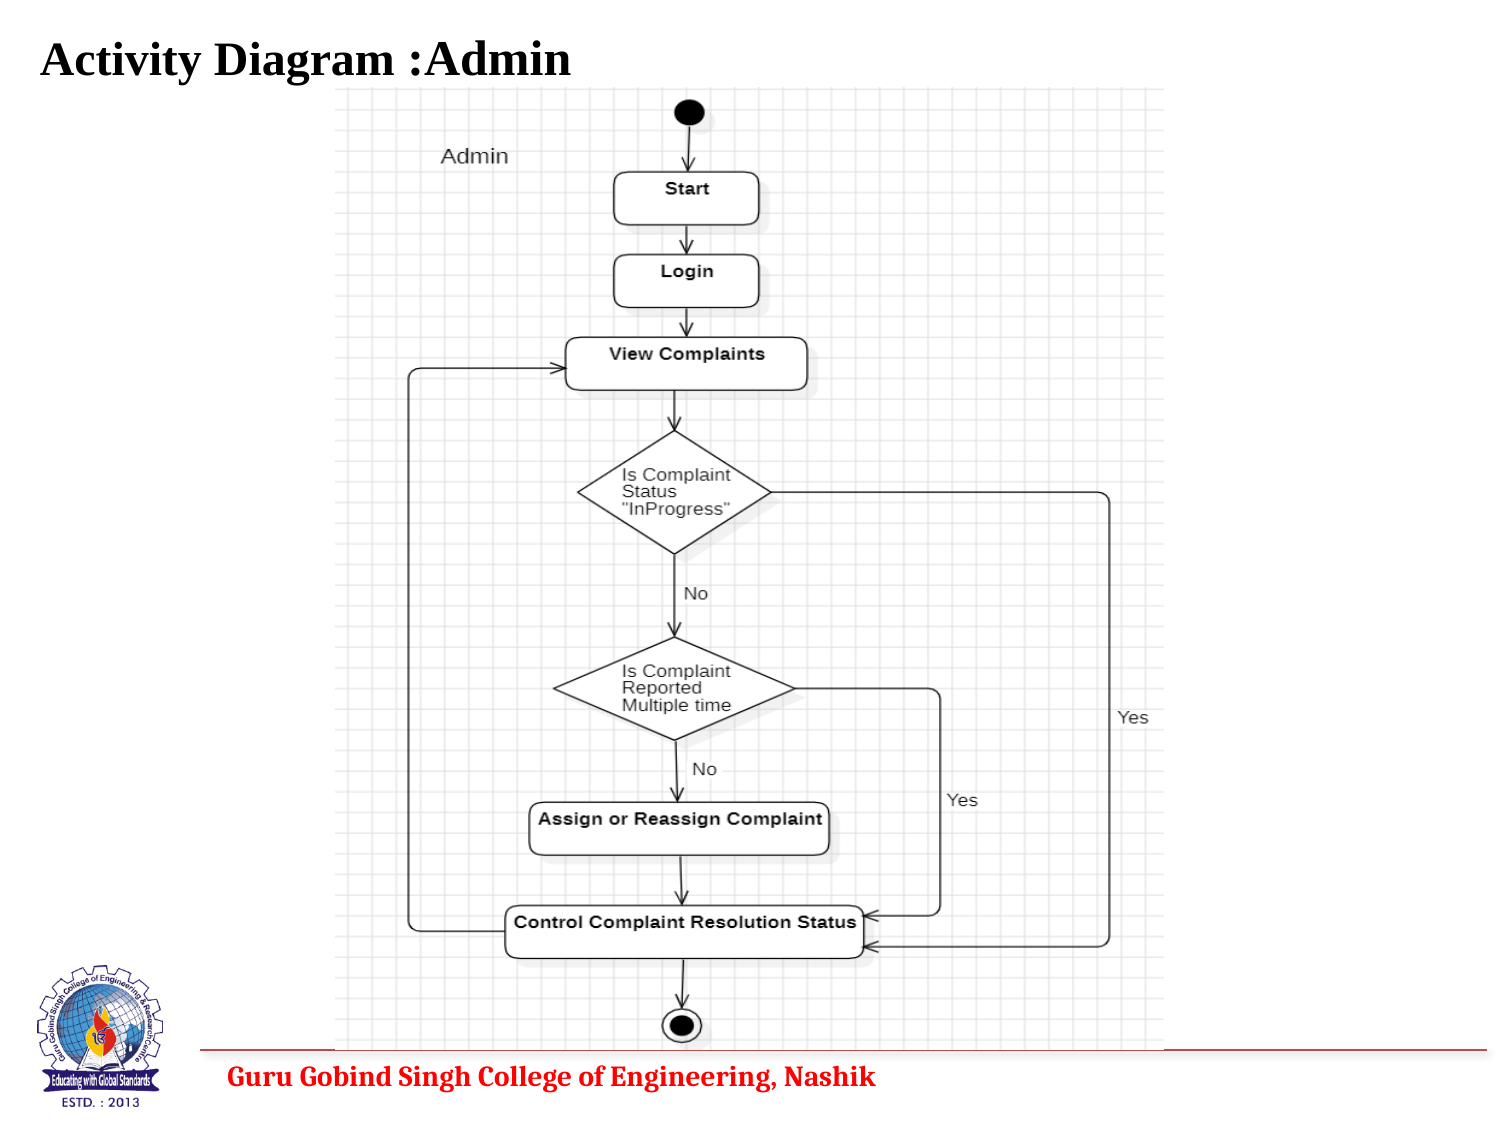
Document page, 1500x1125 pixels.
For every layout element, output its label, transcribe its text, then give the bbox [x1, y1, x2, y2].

text_box Activity Diagram :Admin [24, 18, 750, 154]
picture [335, 87, 1165, 1051]
picture [37, 965, 163, 1108]
list Guru Gobind Singh College of Engineering, Nashik [212, 1061, 1088, 1113]
